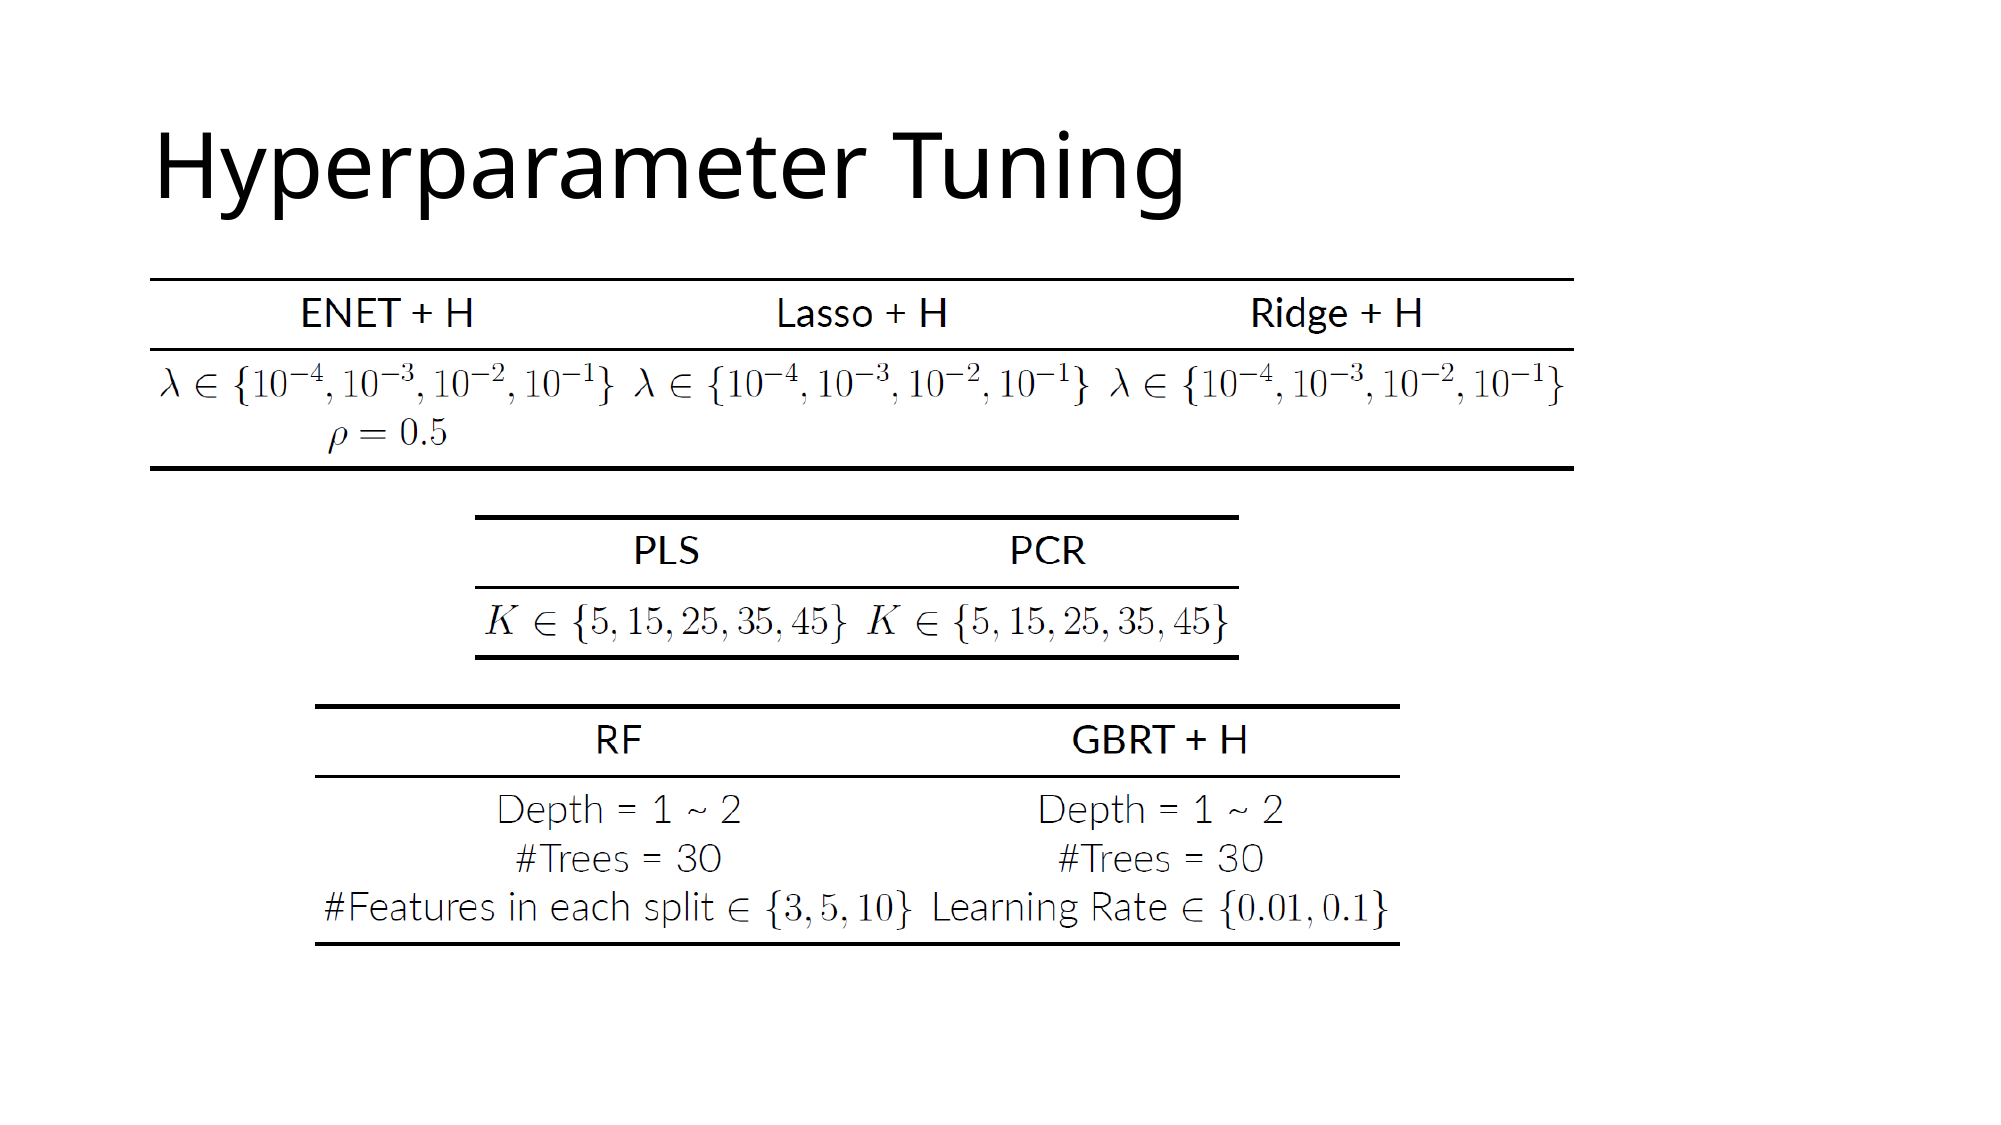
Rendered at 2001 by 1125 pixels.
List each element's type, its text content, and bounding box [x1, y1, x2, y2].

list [137, 255, 1590, 970]
title Hyperparameter Tuning [137, 59, 1863, 278]
